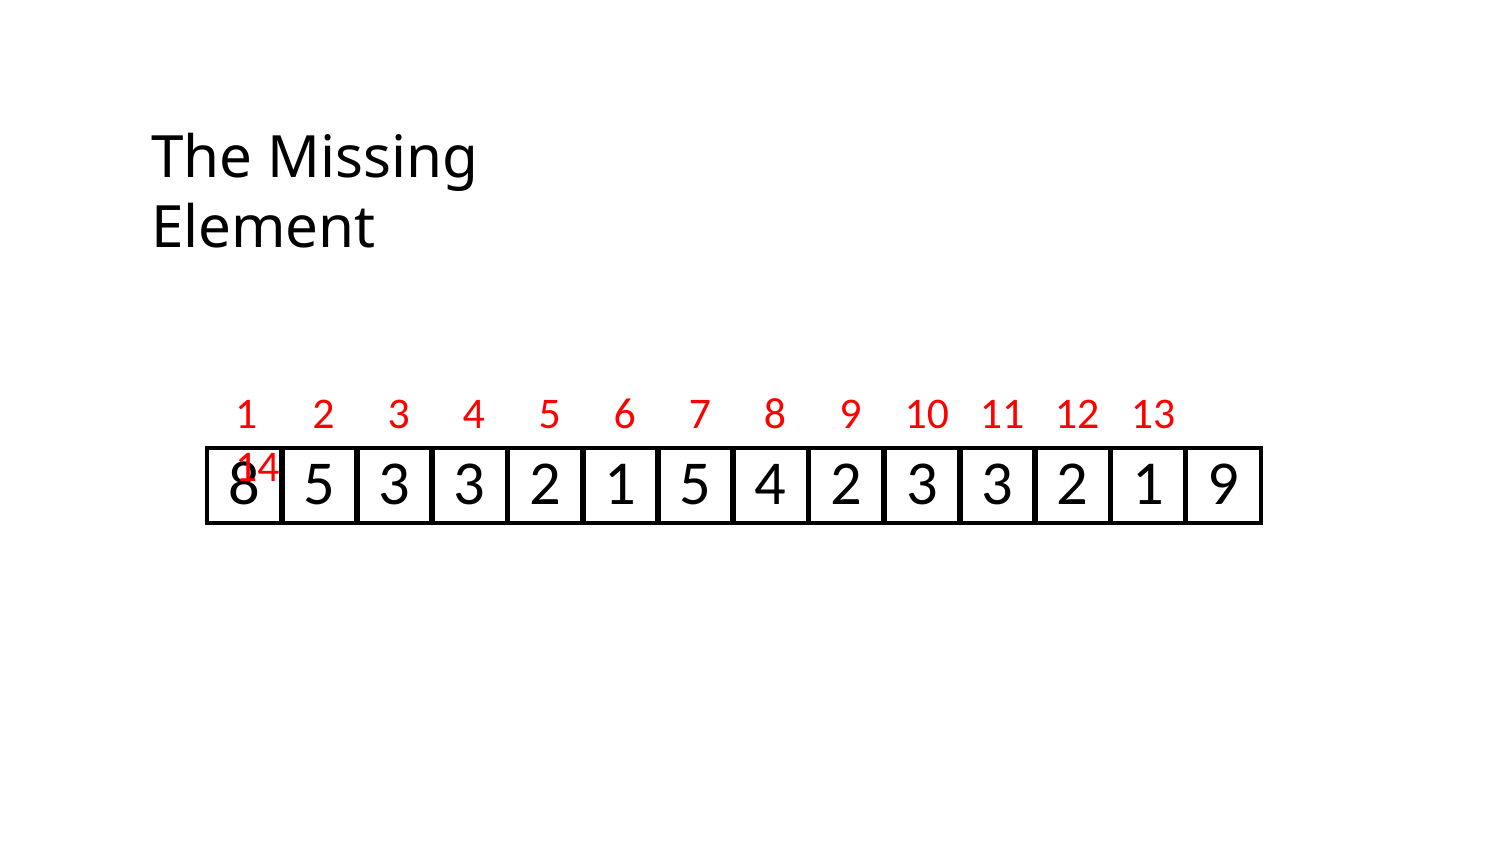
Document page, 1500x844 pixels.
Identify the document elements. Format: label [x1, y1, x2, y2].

table_header [1188, 450, 1259, 521]
table_header [661, 490, 730, 521]
text_box [233, 382, 1251, 490]
table_header [209, 450, 279, 521]
table_header [435, 490, 505, 521]
table_header [1038, 490, 1108, 521]
table_header [887, 490, 957, 521]
table_header [586, 490, 655, 521]
table_header [1113, 490, 1183, 521]
table_header [811, 490, 881, 521]
table_header [736, 490, 806, 521]
table_header [285, 490, 354, 521]
table_header [510, 490, 580, 521]
table_header [360, 490, 429, 521]
table_header [963, 490, 1032, 521]
title [149, 116, 698, 260]
